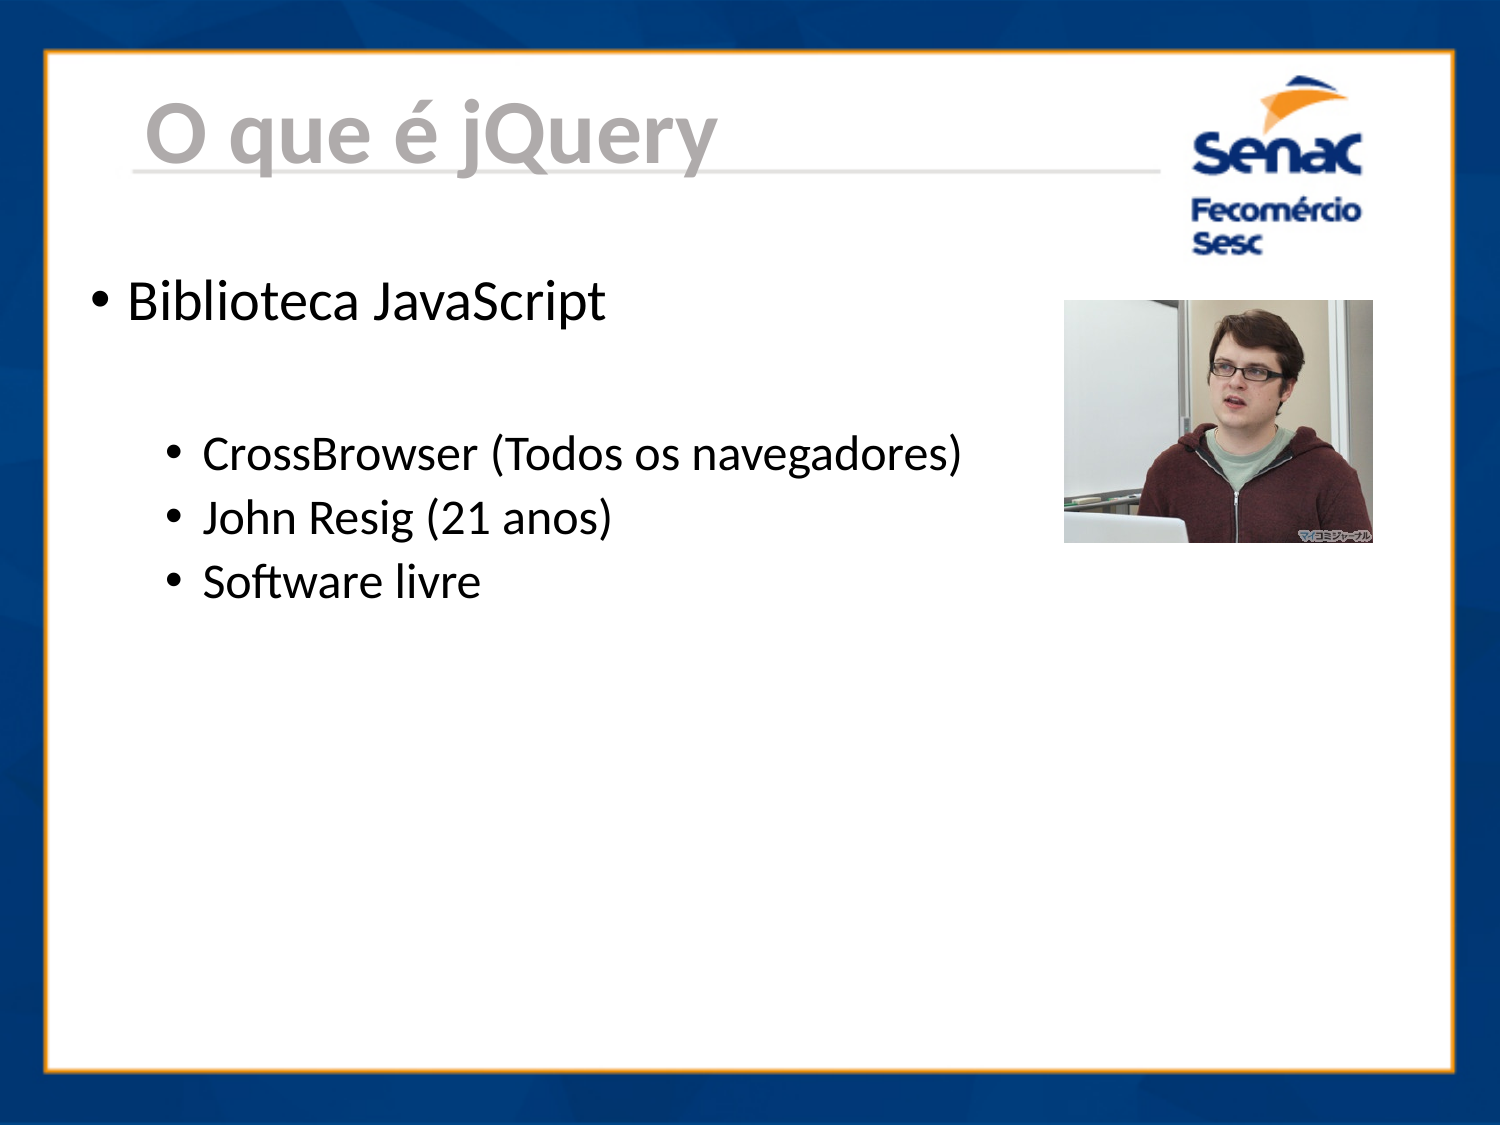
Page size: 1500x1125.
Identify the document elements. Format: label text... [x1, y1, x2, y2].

list Biblioteca JavaScript CrossBrowser (Todos os navegadores) John Resig (21 anos) Software livre [75, 262, 1425, 1005]
text_box O que é jQuery [130, 77, 1130, 191]
picture [0, 0, 1500, 1125]
